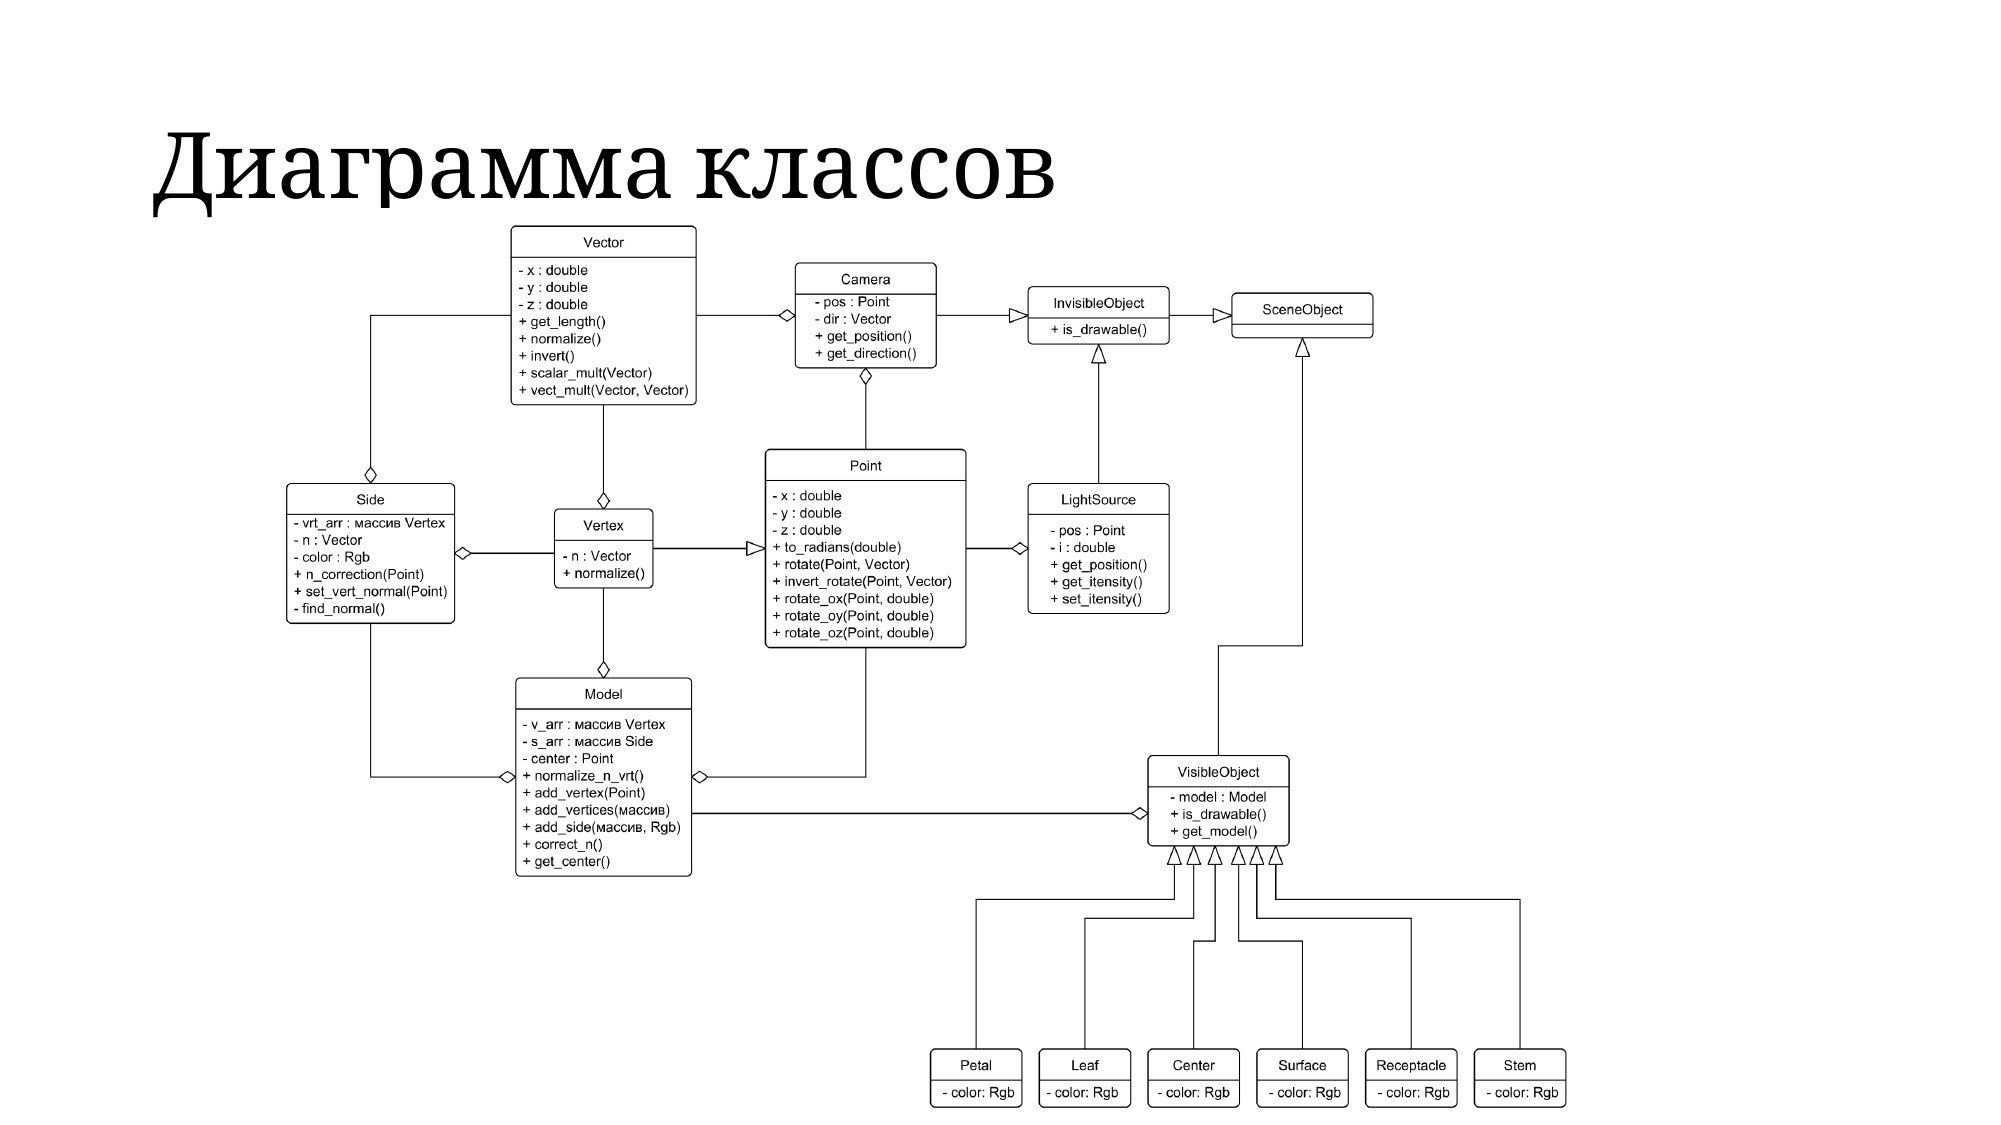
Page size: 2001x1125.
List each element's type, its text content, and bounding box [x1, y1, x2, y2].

title Диаграмма классов [137, 59, 1863, 278]
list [269, 208, 1583, 1125]
